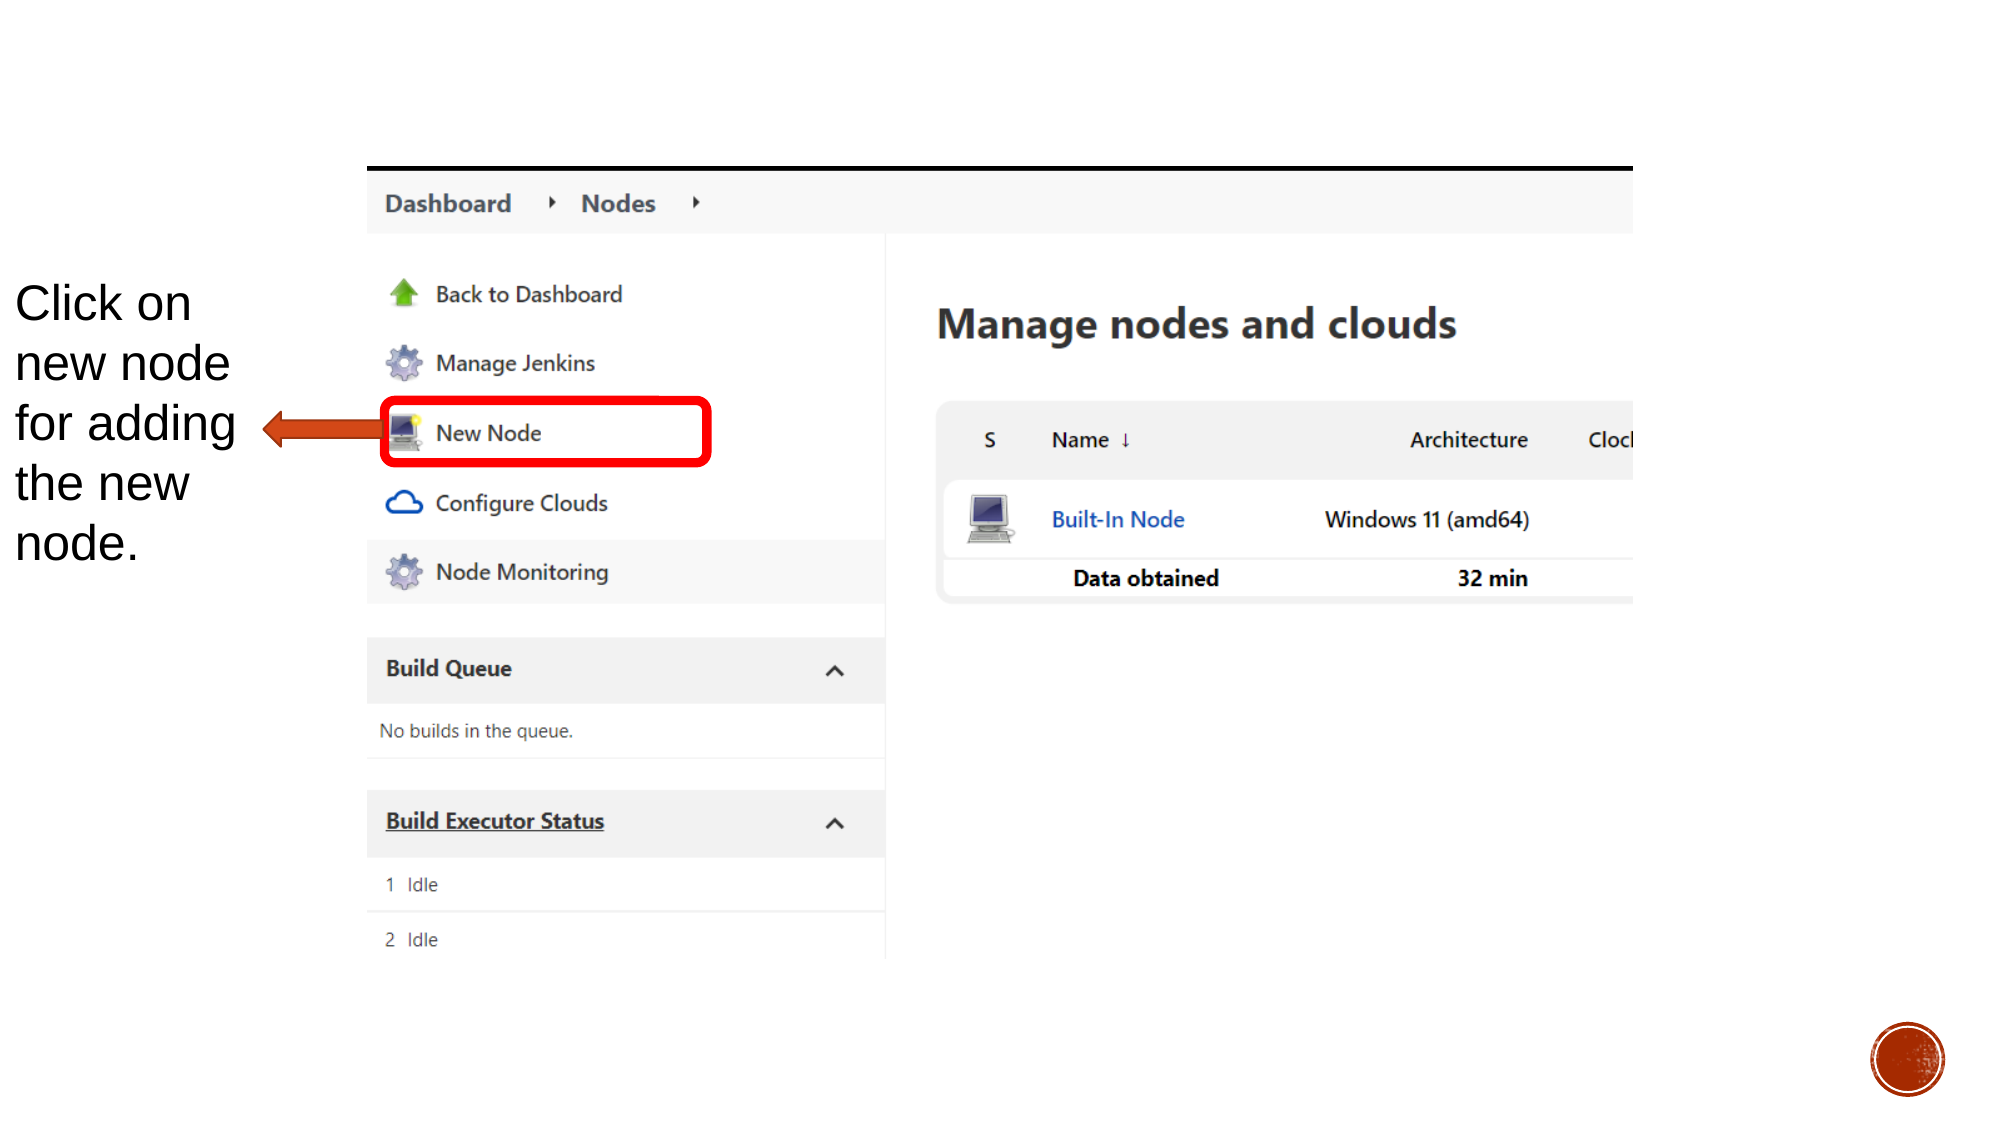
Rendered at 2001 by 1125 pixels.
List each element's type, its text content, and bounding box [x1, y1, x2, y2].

text_box [262, 410, 366, 448]
picture [367, 166, 1633, 959]
text_box Click on new node for adding the new node. [0, 263, 262, 578]
